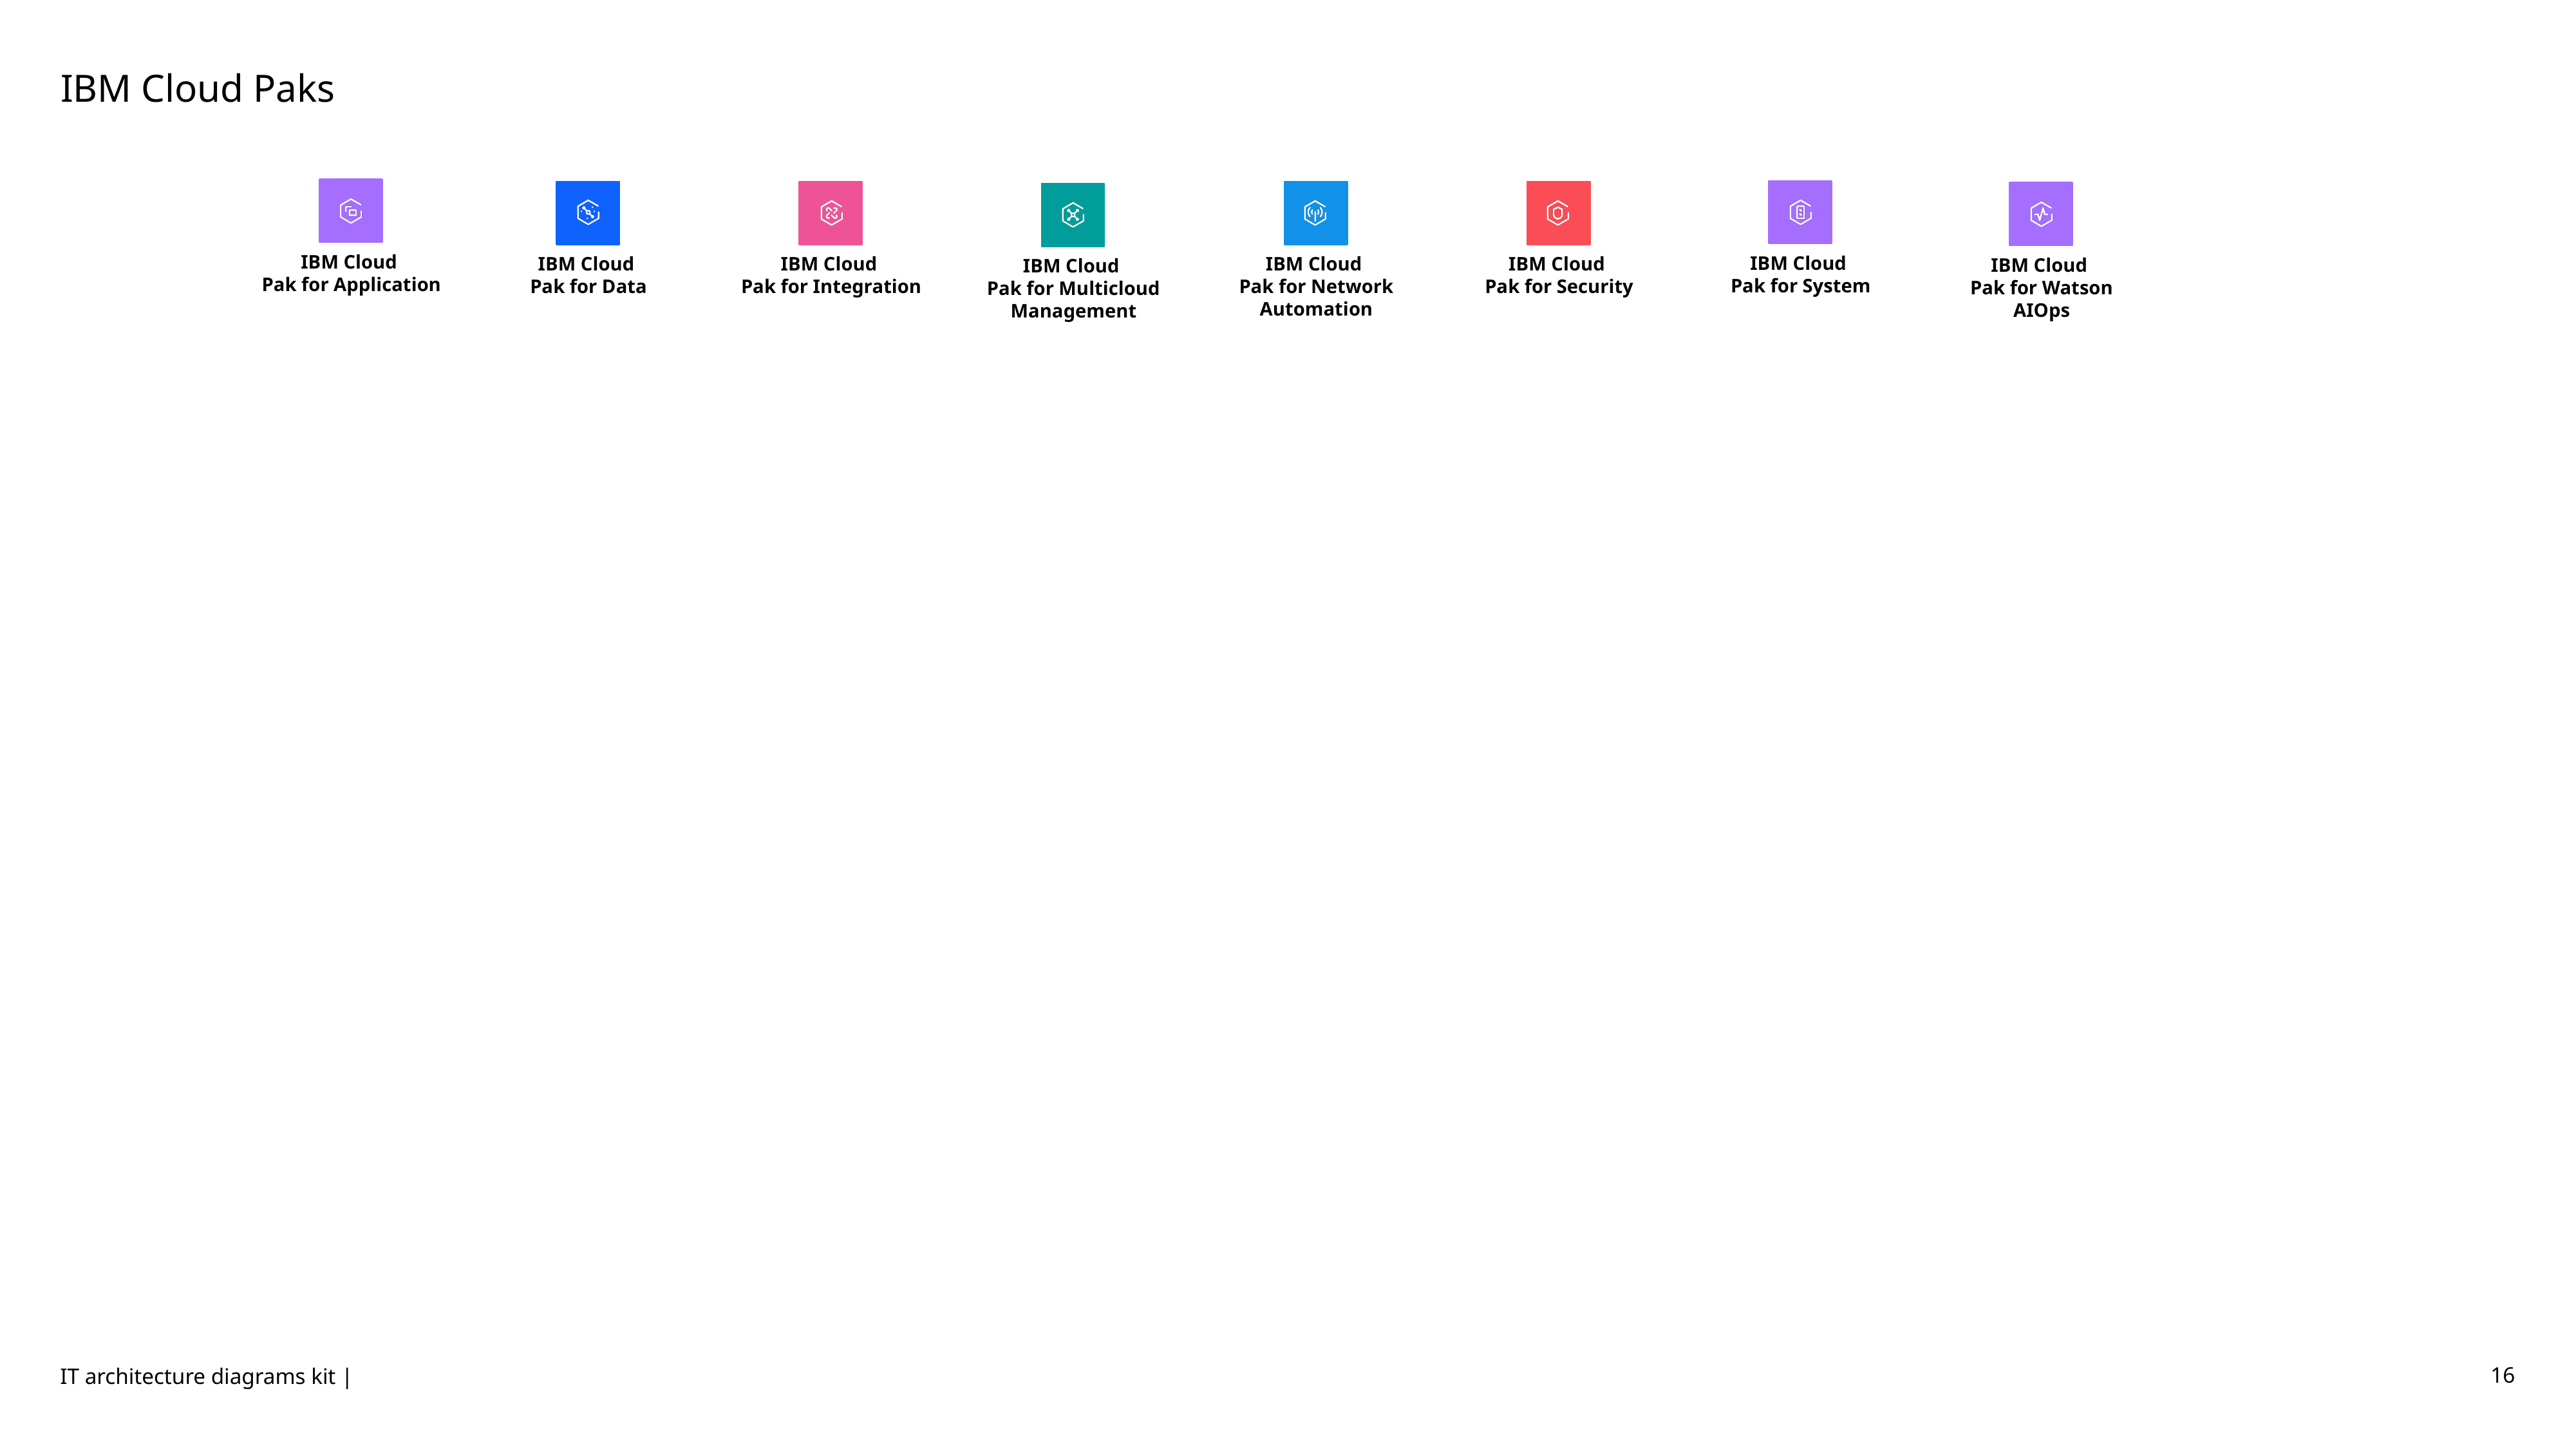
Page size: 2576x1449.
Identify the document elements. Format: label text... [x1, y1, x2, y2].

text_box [234, 179, 469, 301]
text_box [471, 181, 706, 303]
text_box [1442, 181, 1677, 303]
footer IT architecture diagrams kit | [60, 1348, 965, 1389]
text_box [1924, 182, 2159, 327]
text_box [1199, 181, 1434, 326]
title IBM Cloud Paks [60, 59, 352, 115]
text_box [1683, 180, 1919, 303]
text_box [714, 181, 949, 303]
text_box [956, 183, 1191, 328]
slide_number 16 [2487, 1362, 2515, 1390]
